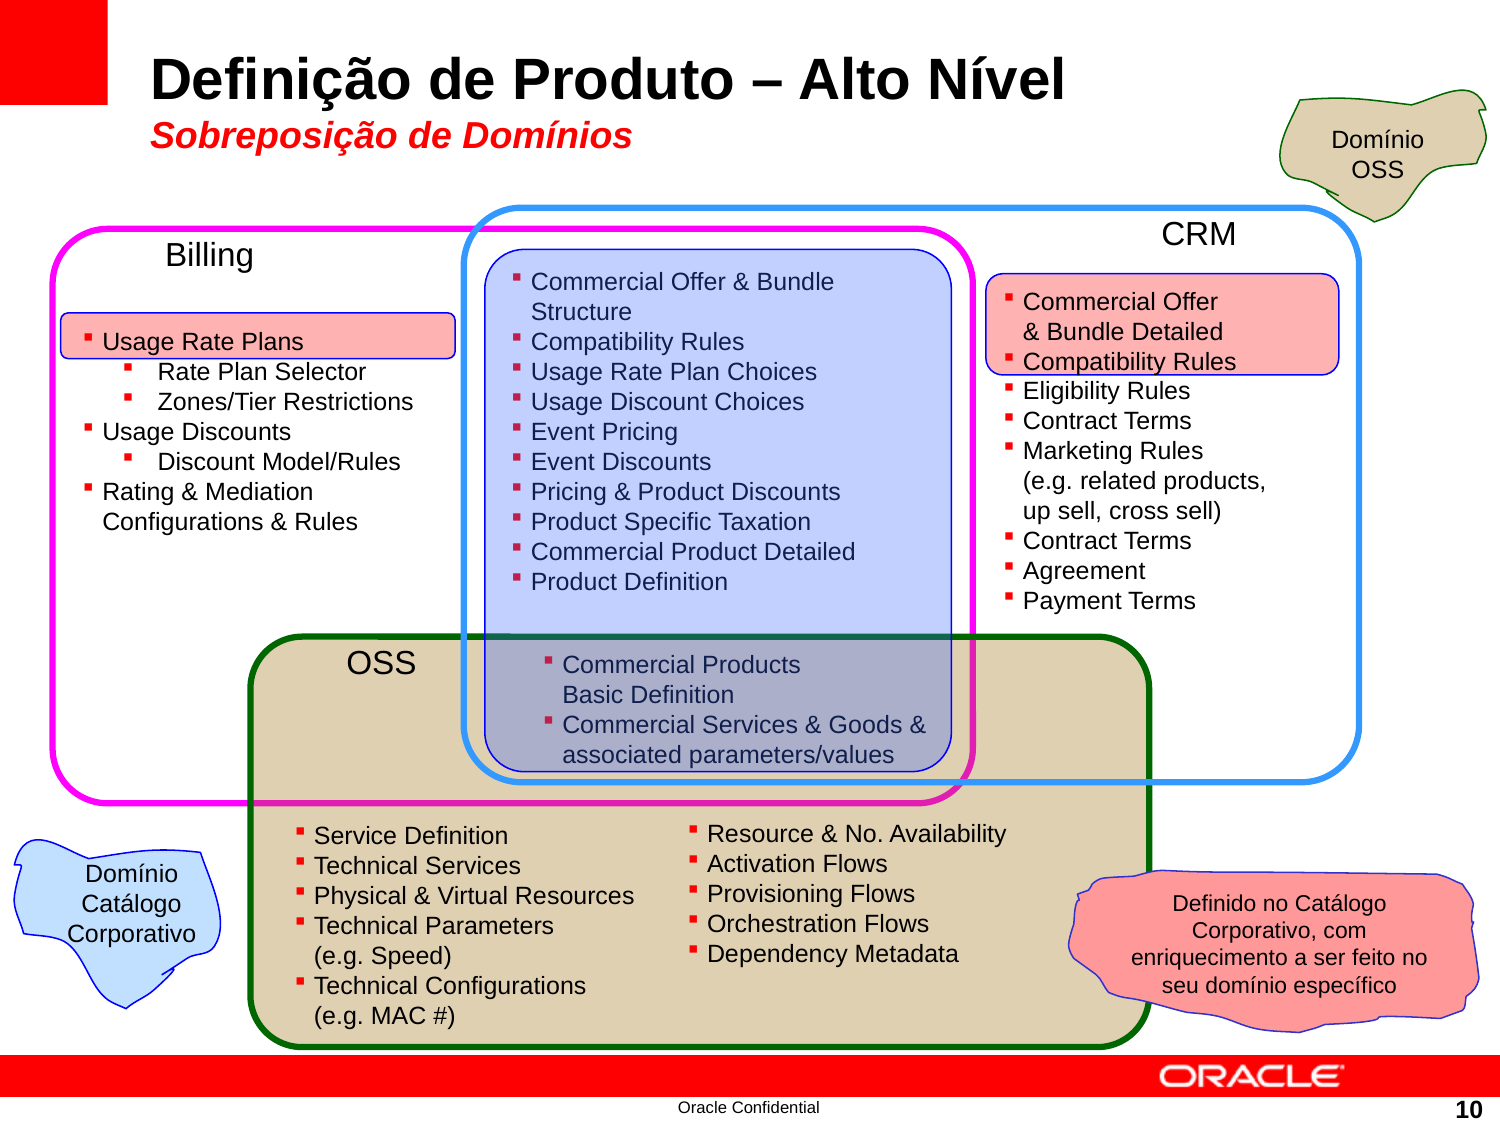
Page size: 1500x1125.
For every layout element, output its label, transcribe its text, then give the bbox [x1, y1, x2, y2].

text_box [52, 228, 476, 804]
text_box Domínio OSS [1316, 116, 1440, 192]
text_box OSS [295, 636, 469, 686]
text_box [212, 884, 221, 950]
text_box [14, 839, 68, 938]
title Definição de Produto – Alto Nível Sobreposição de Domínios [149, 34, 1386, 164]
text_box Commercial Offer & Bundle Detailed Compatibility Rules Eligibility Rules Contract Terms Marketing Rules (e.g. related products, up sell, cross sell) Contract Terms Agreement Payment Terms [988, 277, 1283, 653]
text_box [60, 312, 456, 359]
text_box [77, 955, 196, 1009]
text_box Resource & No. Availability Activation Flows Provisioning Flows Orchestration Flows Dependency Metadata [672, 810, 1139, 975]
text_box Domínio Catálogo Corporativo [51, 849, 212, 955]
text_box [1326, 192, 1414, 222]
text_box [1067, 866, 1480, 1033]
text_box Billing [123, 228, 296, 279]
text_box Commercial Products Basic Definition Commercial Services & Goods & associated parameters/values [527, 758, 943, 776]
text_box Service Definition Technical Services Physical & Virtual Resources Technical Parameters (e.g. Speed) Technical Configurations (e.g. MAC #) [279, 811, 707, 1037]
text_box [993, 273, 1339, 375]
text_box [250, 636, 1150, 1048]
text_box [484, 249, 952, 772]
text_box [463, 207, 1360, 783]
text_box 10 [1435, 1086, 1500, 1125]
text_box CRM [1112, 207, 1286, 258]
text_box Usage Rate Plans Rate Plan Selector Zones/Tier Restrictions Usage Discounts Discount Model/Rules Rating & Mediation Configurations & Rules [67, 318, 430, 543]
text_box [1279, 90, 1487, 185]
